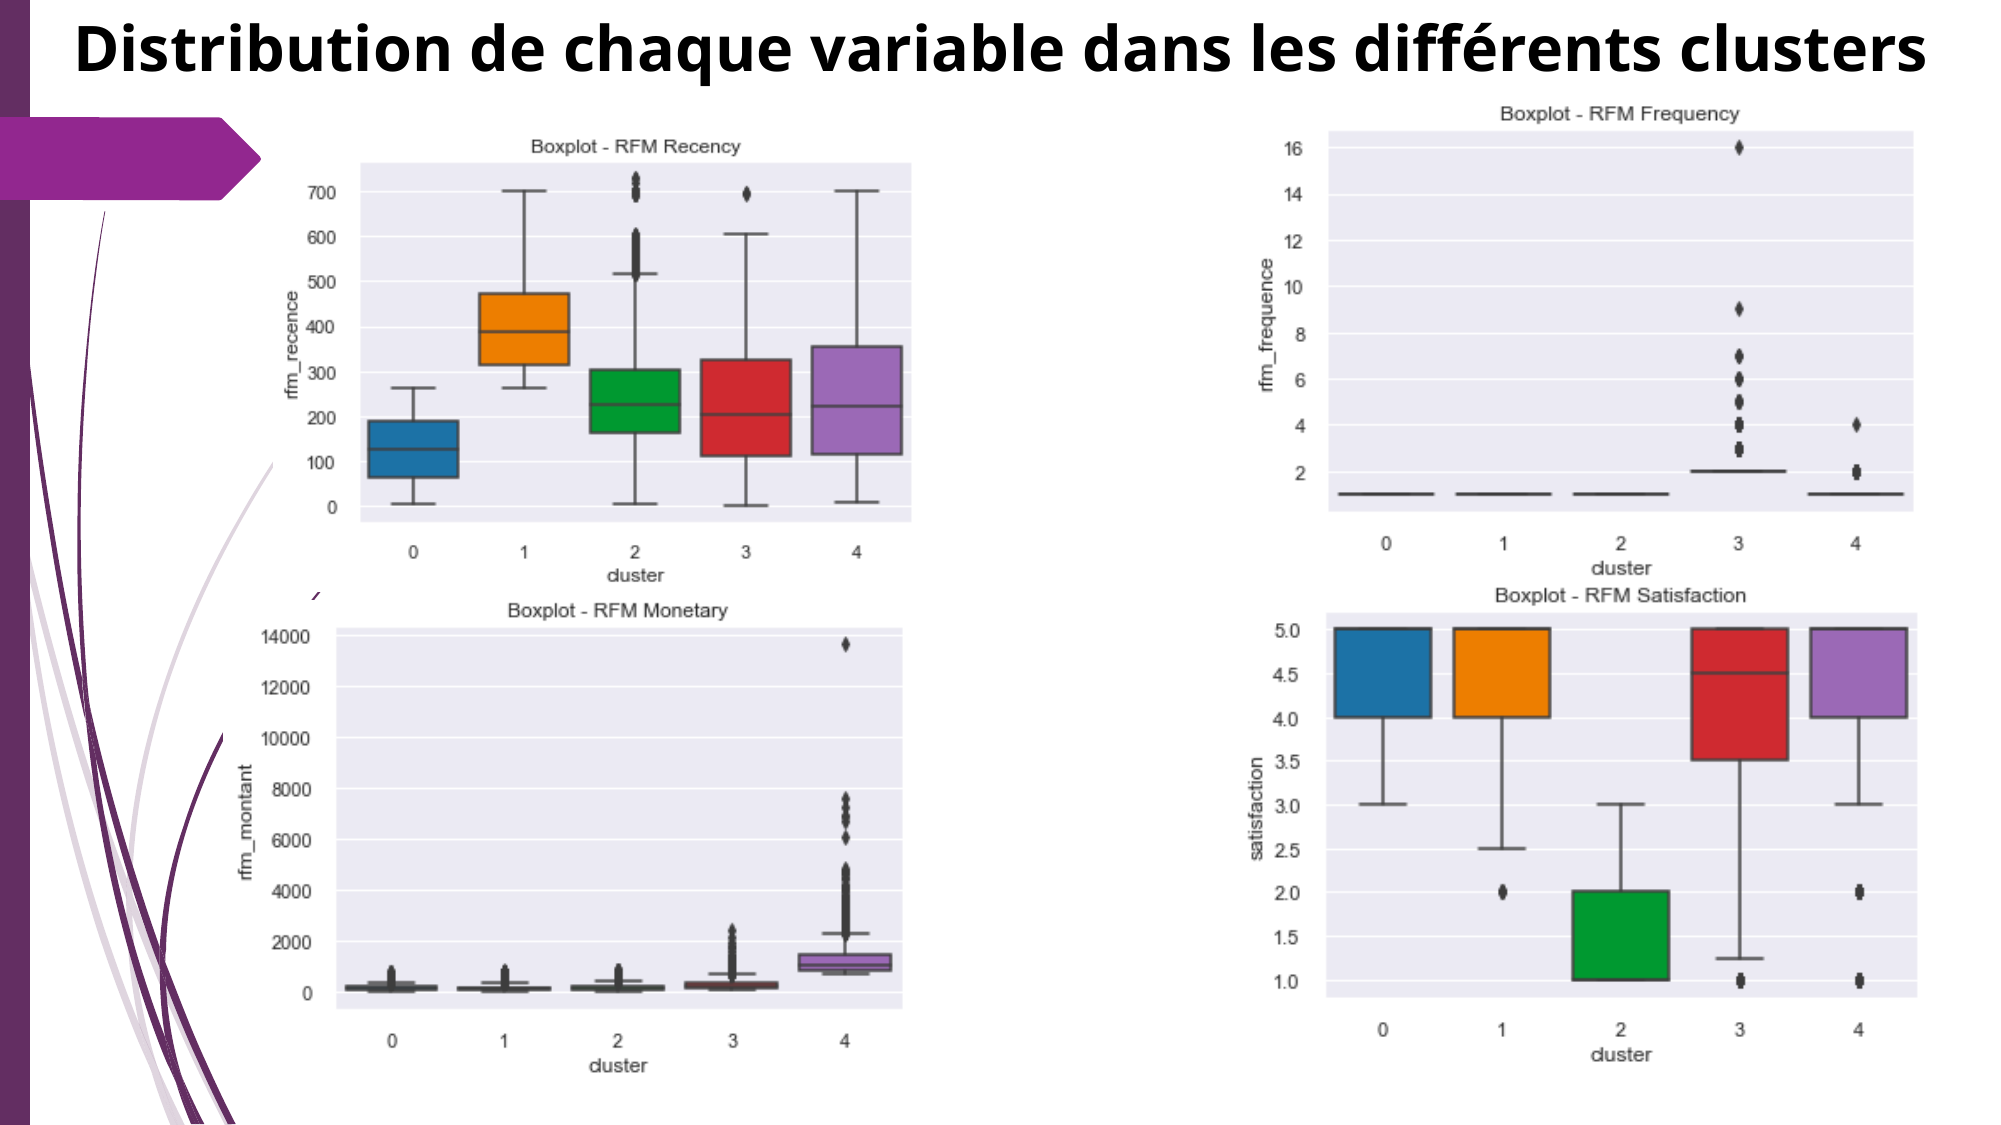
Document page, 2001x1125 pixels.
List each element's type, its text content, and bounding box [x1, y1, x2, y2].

picture [223, 600, 925, 1085]
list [273, 130, 925, 592]
picture [1236, 98, 1942, 1076]
title Distribution de chaque variable dans les différents clusters [58, 1, 1969, 99]
